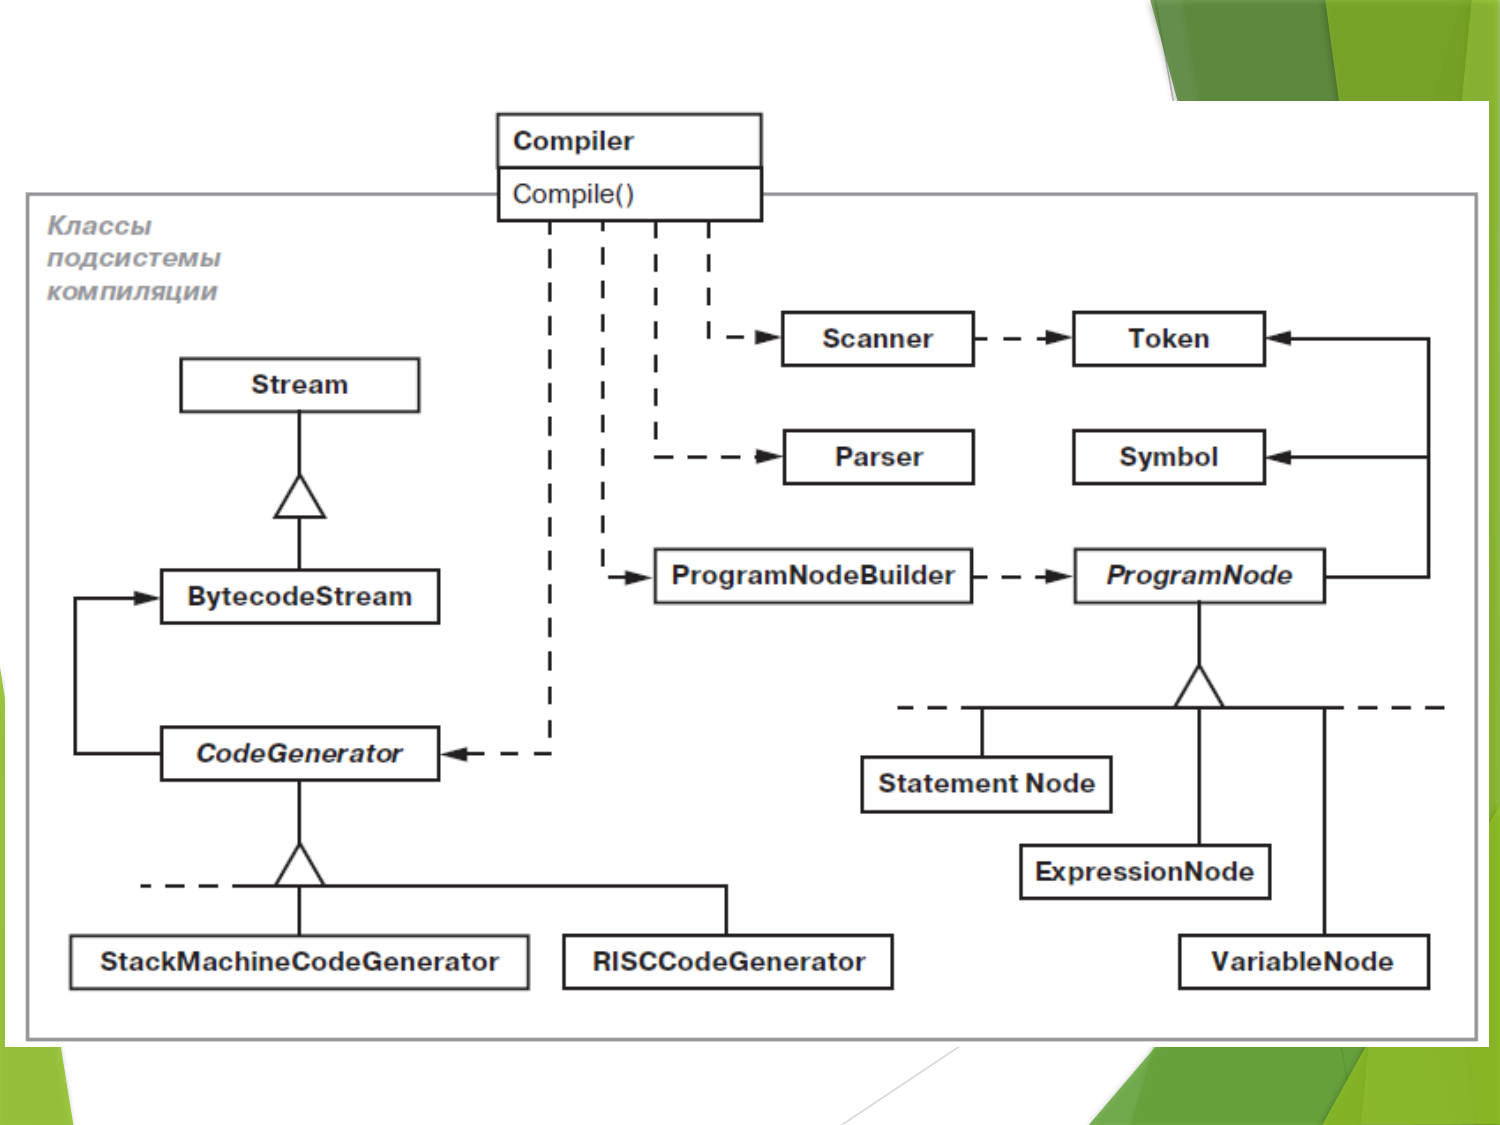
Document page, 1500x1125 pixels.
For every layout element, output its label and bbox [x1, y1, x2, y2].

picture [5, 101, 1490, 1048]
